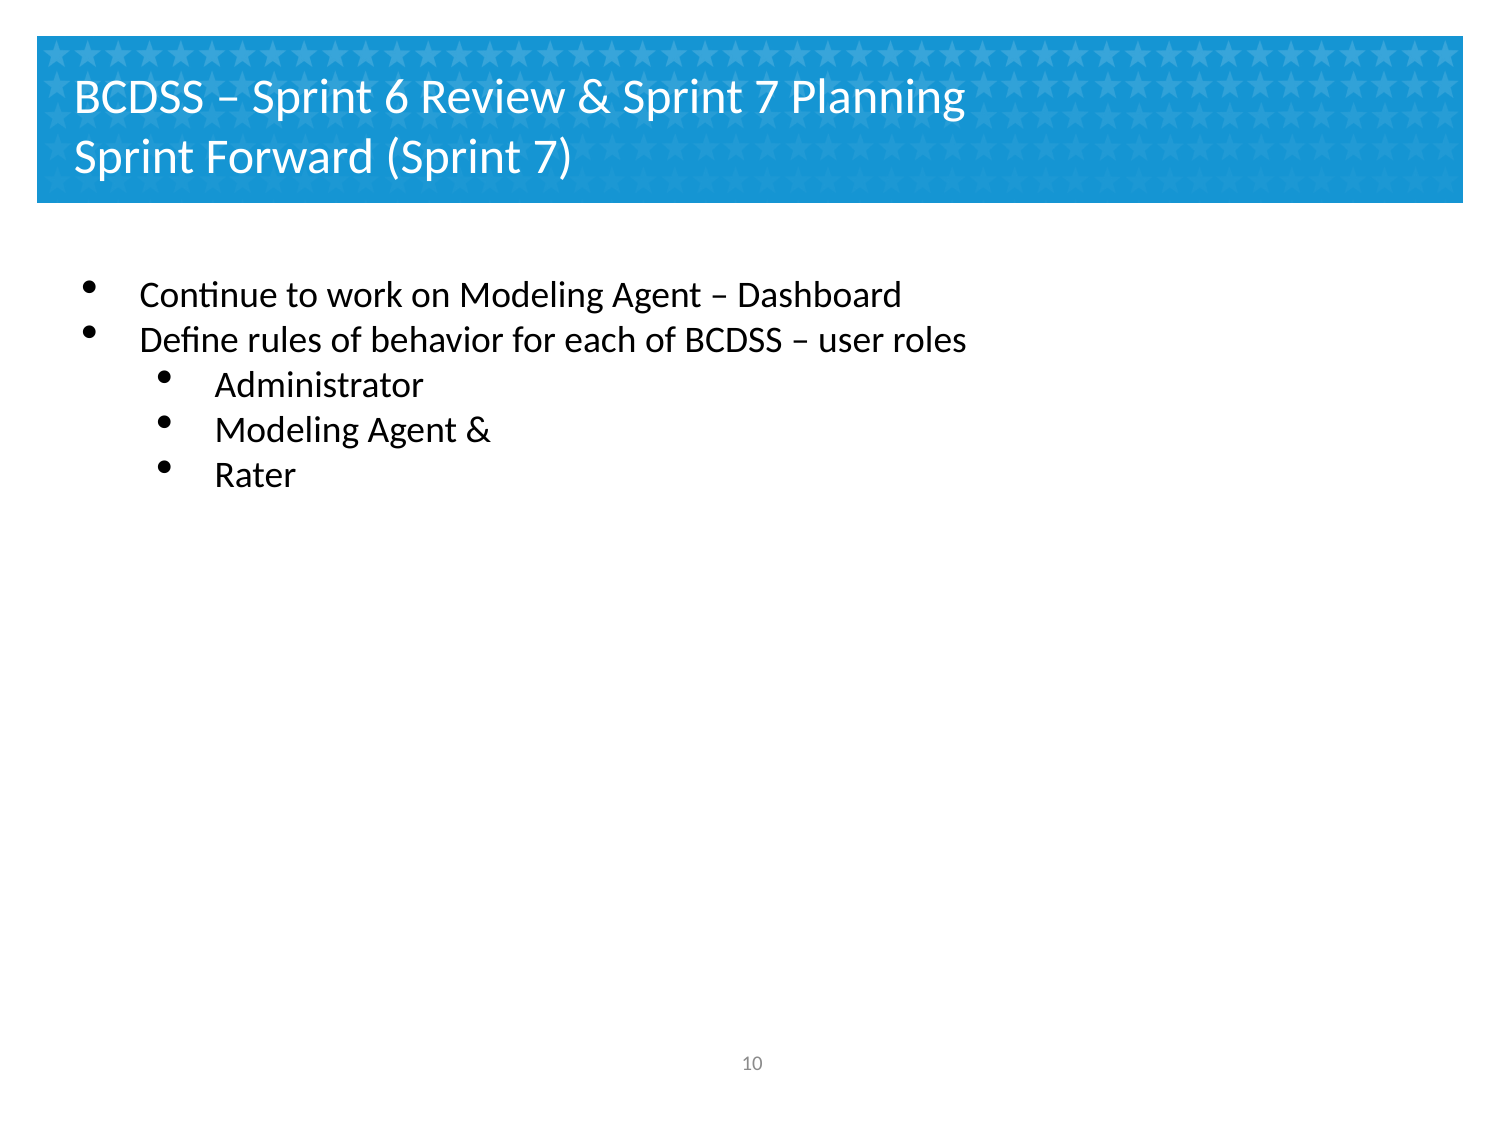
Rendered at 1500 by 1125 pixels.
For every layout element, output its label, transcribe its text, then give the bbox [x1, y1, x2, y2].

title BCDSS – Sprint 6 Review & Sprint 7 Planning Sprint Forward (Sprint 7) [58, 36, 1426, 192]
slide_number 9 [711, 1032, 793, 1093]
picture [37, 36, 1463, 203]
text_box Continue to work on Modeling Agent – Dashboard Define rules of behavior for each of BCDSS – user roles Administrator Modeling Agent & Rater [68, 262, 1400, 547]
